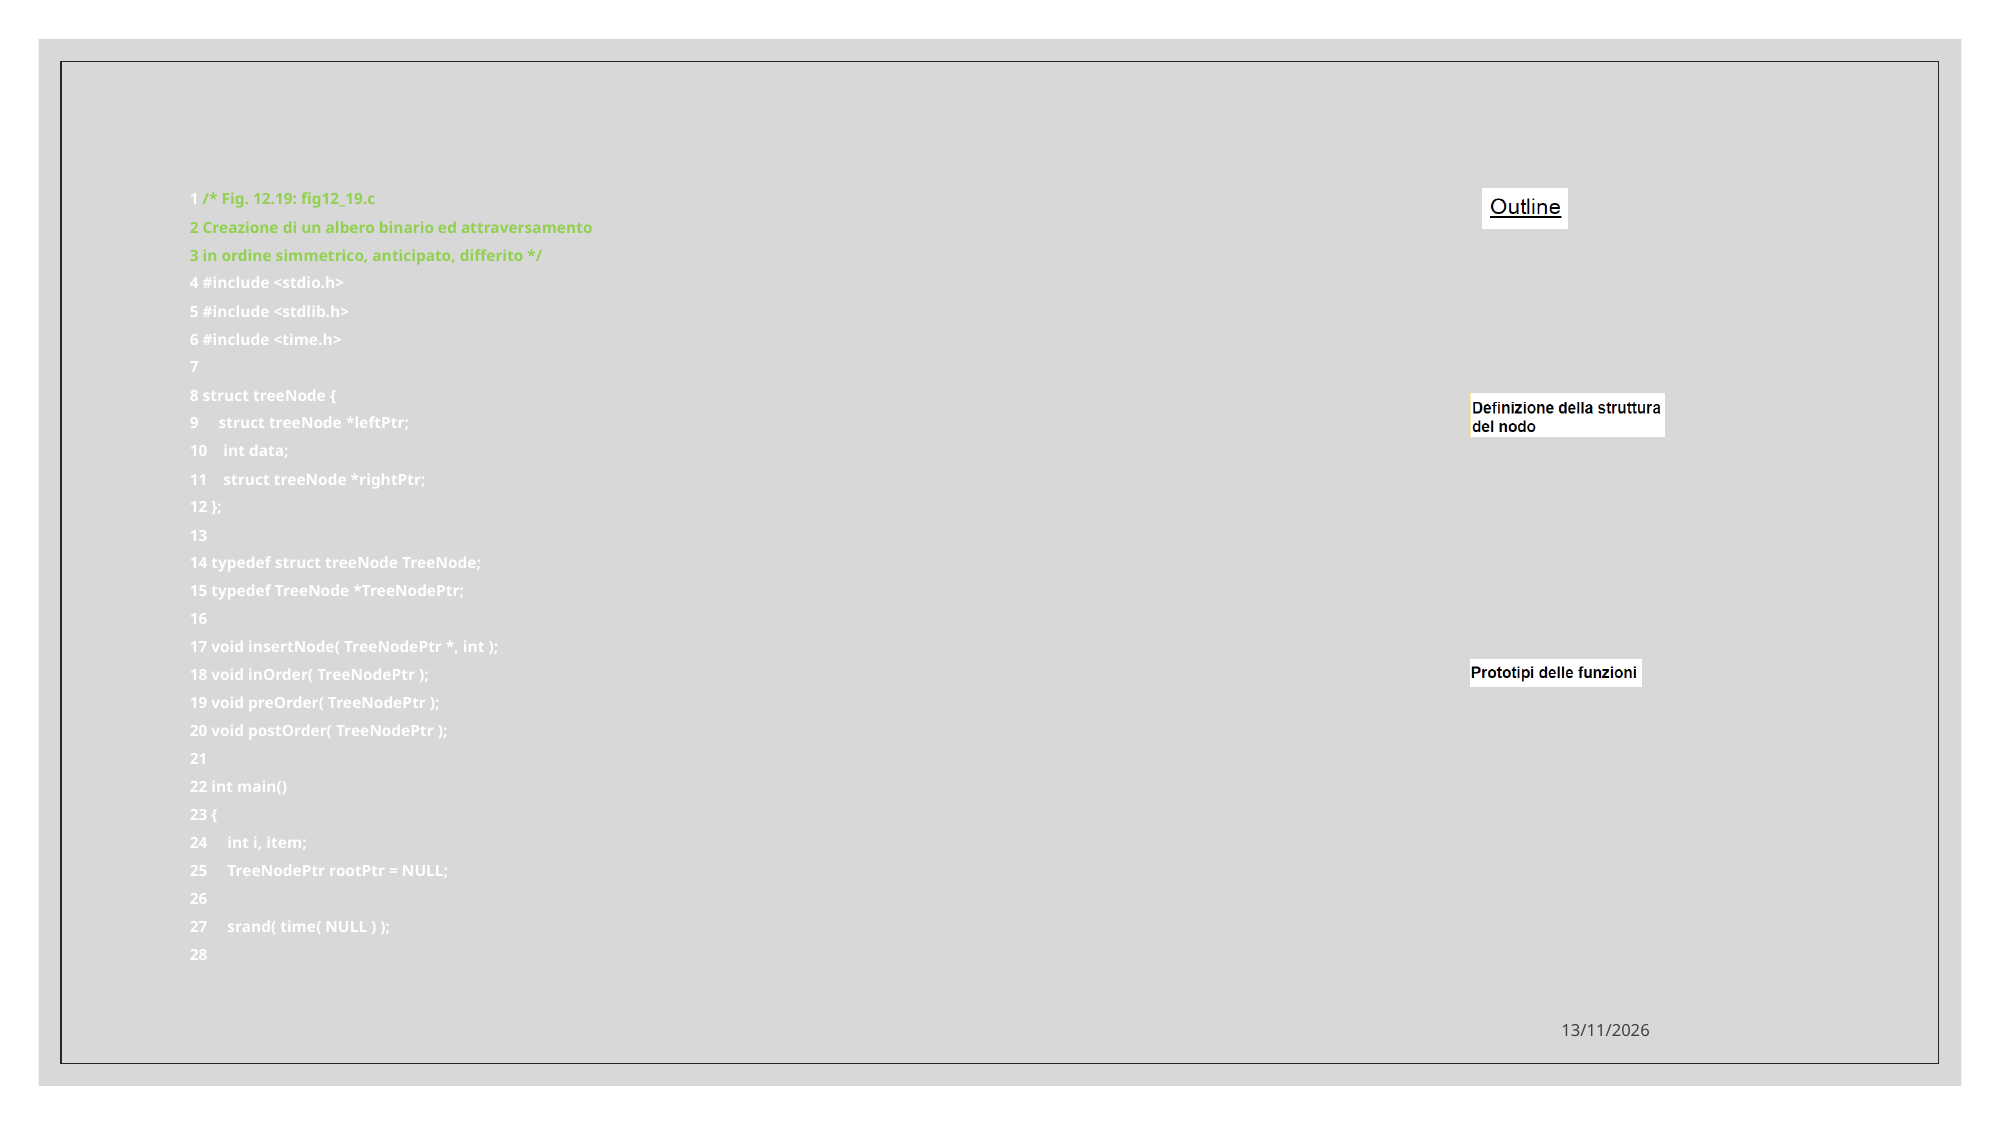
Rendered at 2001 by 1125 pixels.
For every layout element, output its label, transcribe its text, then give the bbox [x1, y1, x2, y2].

picture [1469, 659, 1642, 687]
picture [1482, 188, 1568, 229]
list 1 /* Fig. 12.19: fig12_19.c 2 Creazione di un albero binario ed attraversamento 3 in ordine simmetrico, anticipato, differito */ 4 #include <stdio.h> 5 #include <stdlib.h> 6 #include <time.h> 7 8 struct treeNode { 9 struct treeNode *leftPtr; 10 int data; 11 struct treeNode *rightPtr; 12 }; 13 14 typedef struct treeNode TreeNode; 15 typedef TreeNode *TreeNodePtr; 16 17 void insertNode( TreeNodePtr *, int ); 18 void inOrder( TreeNodePtr ); 19 void preOrder( TreeNodePtr ); 20 void postOrder( TreeNodePtr ); 21 22 int main() 23 { 24 int i, item; 25 TreeNodePtr rootPtr = NULL; 26 27 srand( time( NULL ) ); 28 [174, 172, 1450, 977]
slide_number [1190, 990, 1665, 1050]
picture [1469, 393, 1665, 437]
